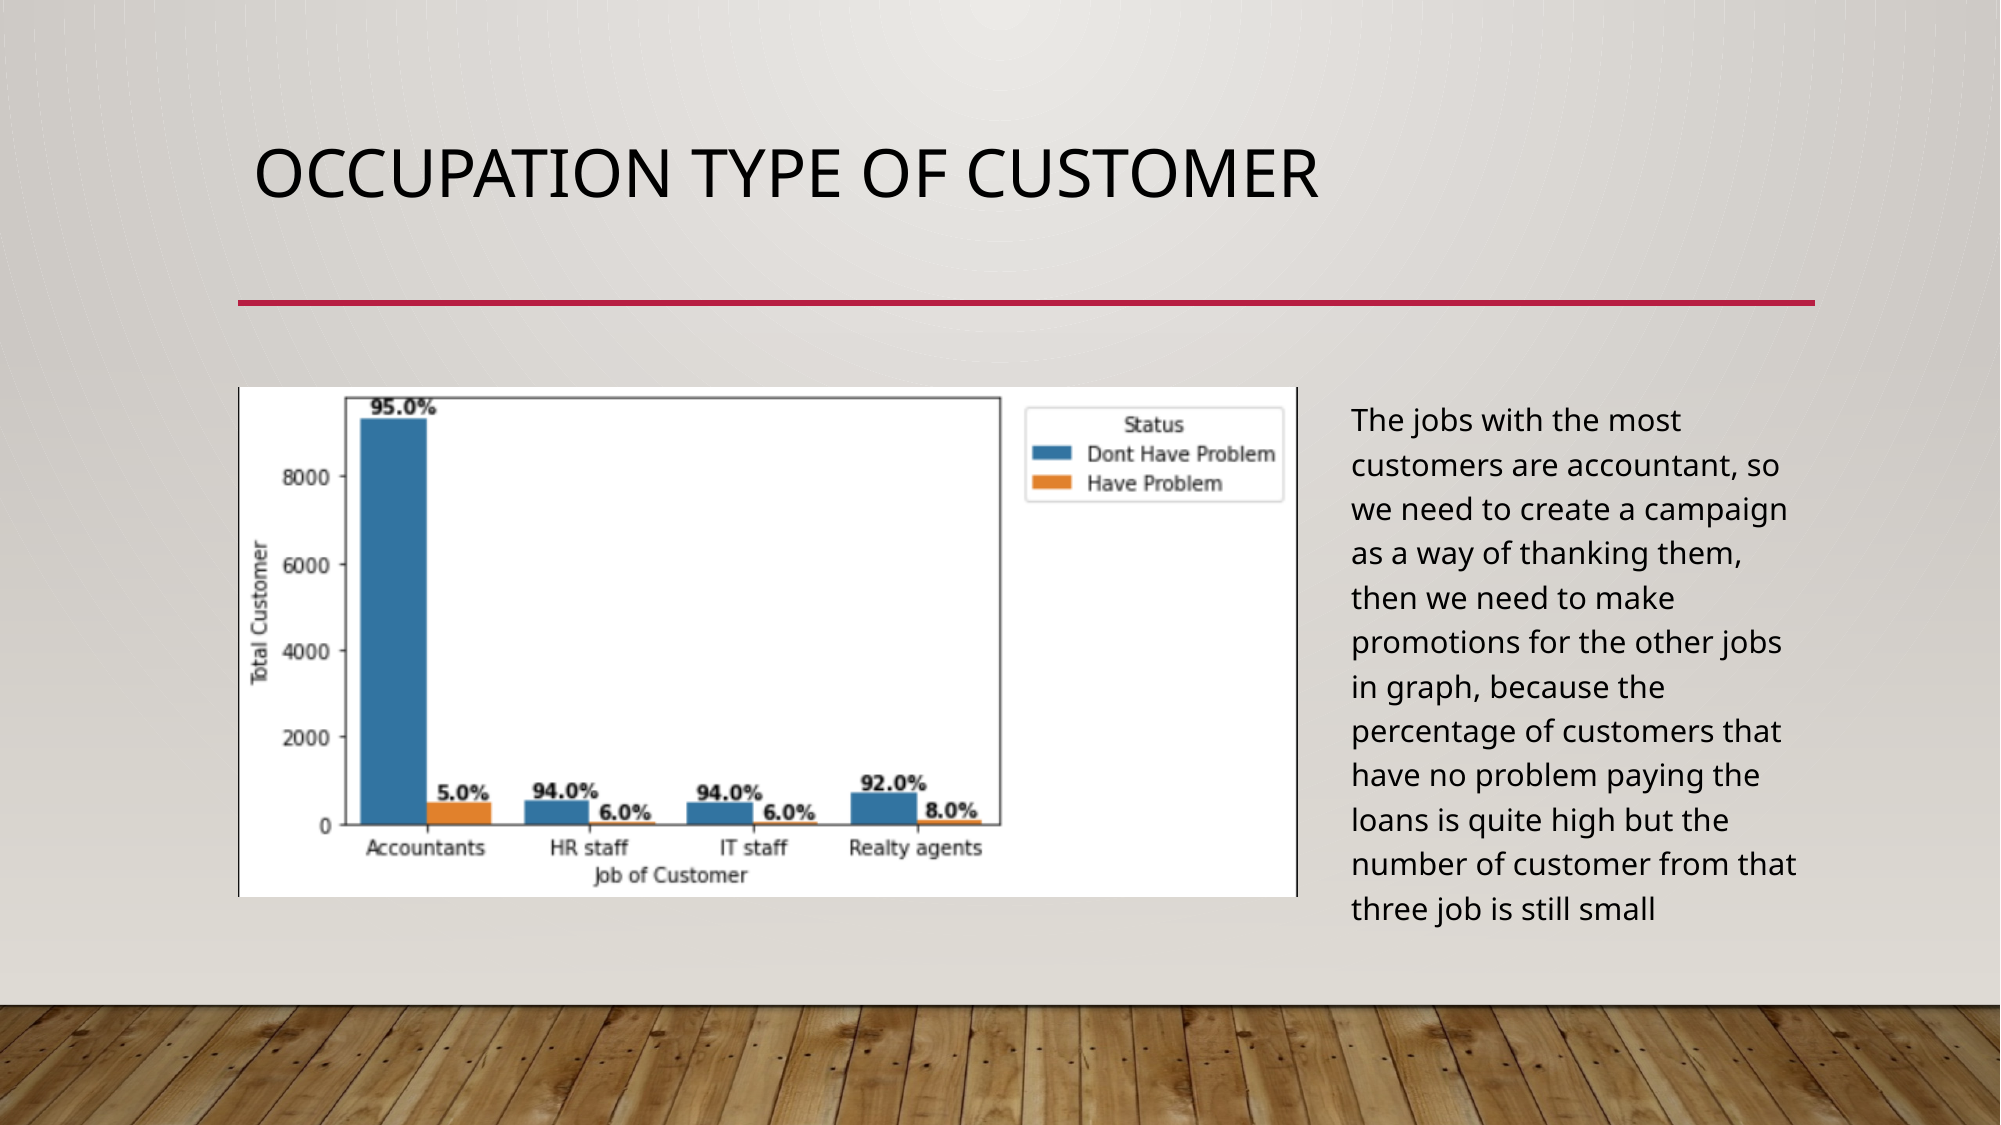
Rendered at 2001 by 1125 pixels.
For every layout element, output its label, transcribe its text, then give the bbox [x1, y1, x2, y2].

picture [0, 1005, 2000, 1125]
list The jobs with the most customers are accountant, so we need to create a campaign as a way of thanking them, then we need to make promotions for the other jobs in graph, because the percentage of customers that have no problem paying the loans is quite high but the number of customer from that three job is still small [1336, 385, 1814, 945]
picture [237, 387, 1298, 897]
title Occupation type of customer [238, 131, 1814, 305]
